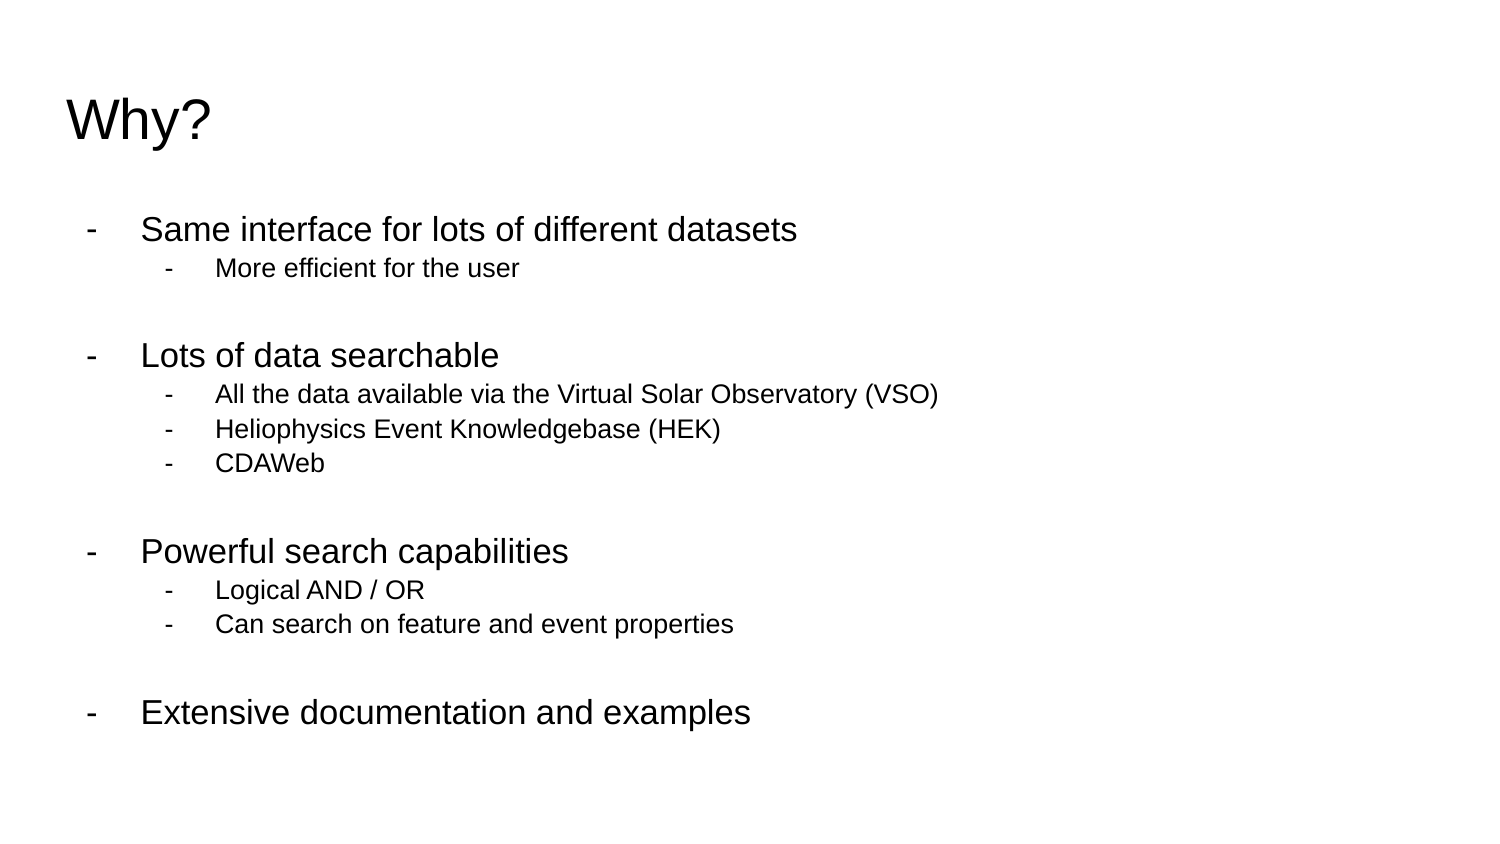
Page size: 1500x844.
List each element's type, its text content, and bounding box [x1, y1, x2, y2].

list Same interface for lots of different datasets More efficient for the user Lots of data searchable All the data available via the Virtual Solar Observatory (VSO) Heliophysics Event Knowledgebase (HEK) CDAWeb Powerful search capabilities Logical AND / OR Can search on feature and event properties Extensive documentation and examples [51, 189, 1449, 750]
title Why? [51, 72, 1449, 167]
